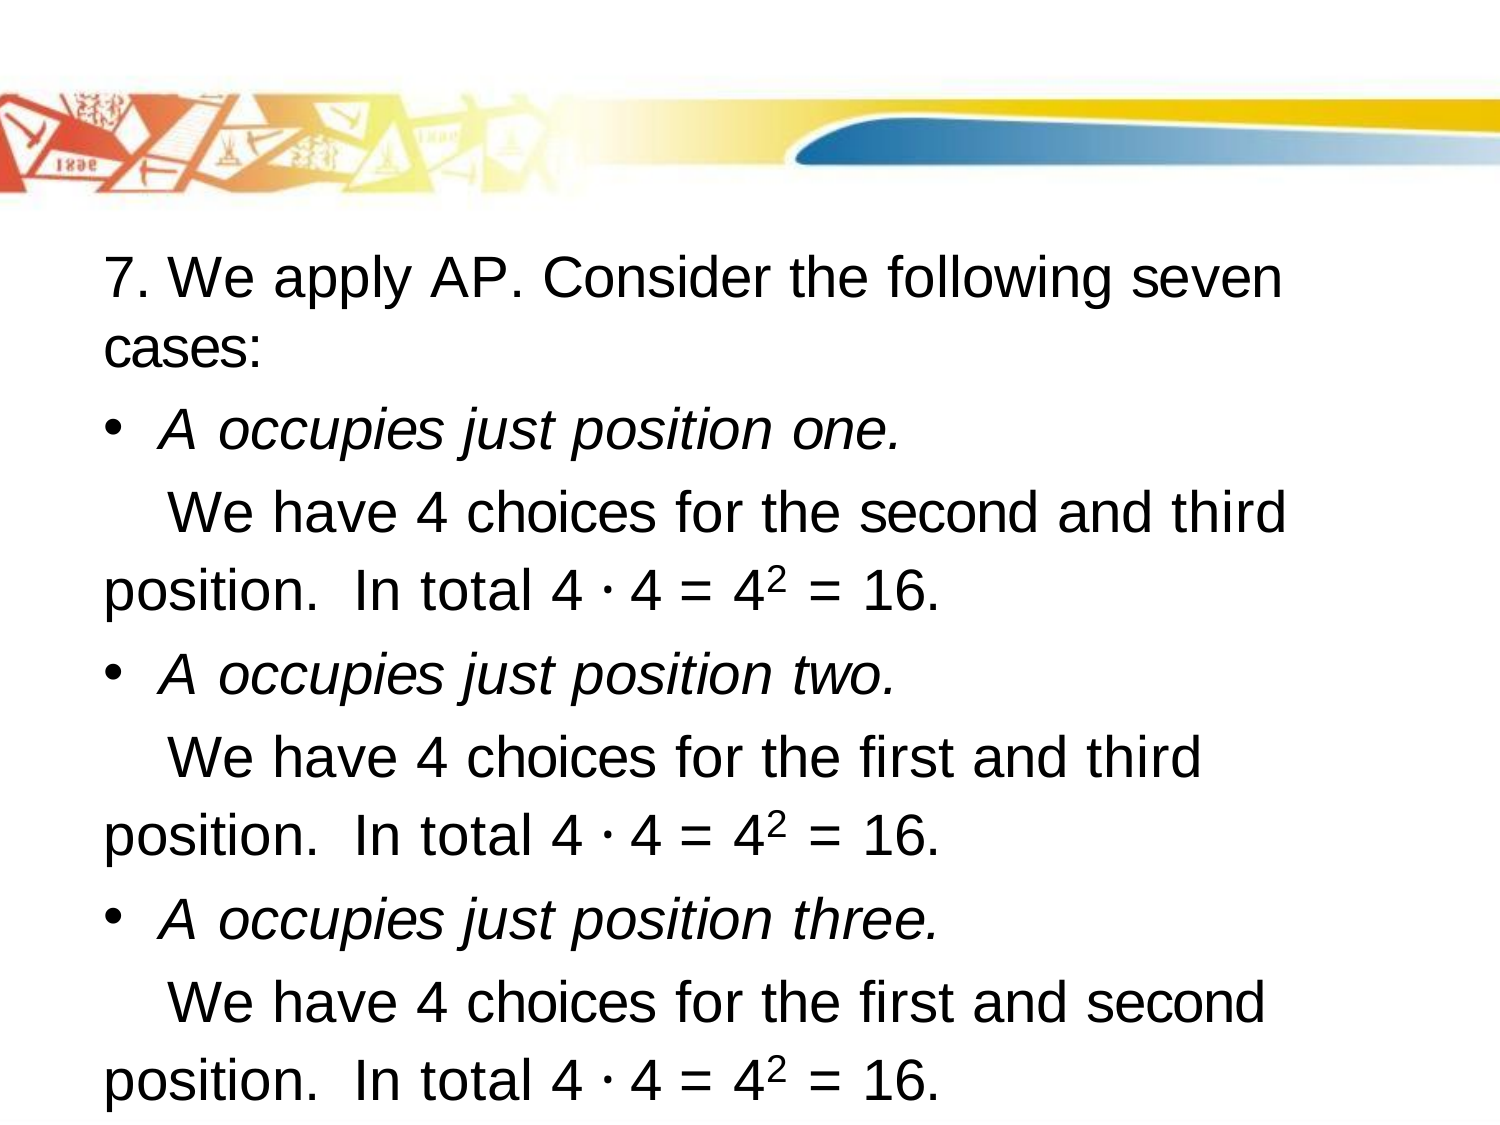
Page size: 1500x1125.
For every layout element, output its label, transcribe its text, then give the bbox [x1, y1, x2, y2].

list 7. We apply AP. Consider the following seven cases: A occupies just position one. We have 4 choices for the second and third position. In total 4 · 4 = 42 = 16. A occupies just position two. We have 4 choices for the first and third position. In total 4 · 4 = 42 = 16. A occupies just position three. We have 4 choices for the first and second position. In total 4 · 4 = 42 = 16. [88, 231, 1444, 1106]
picture [0, 0, 1500, 1125]
